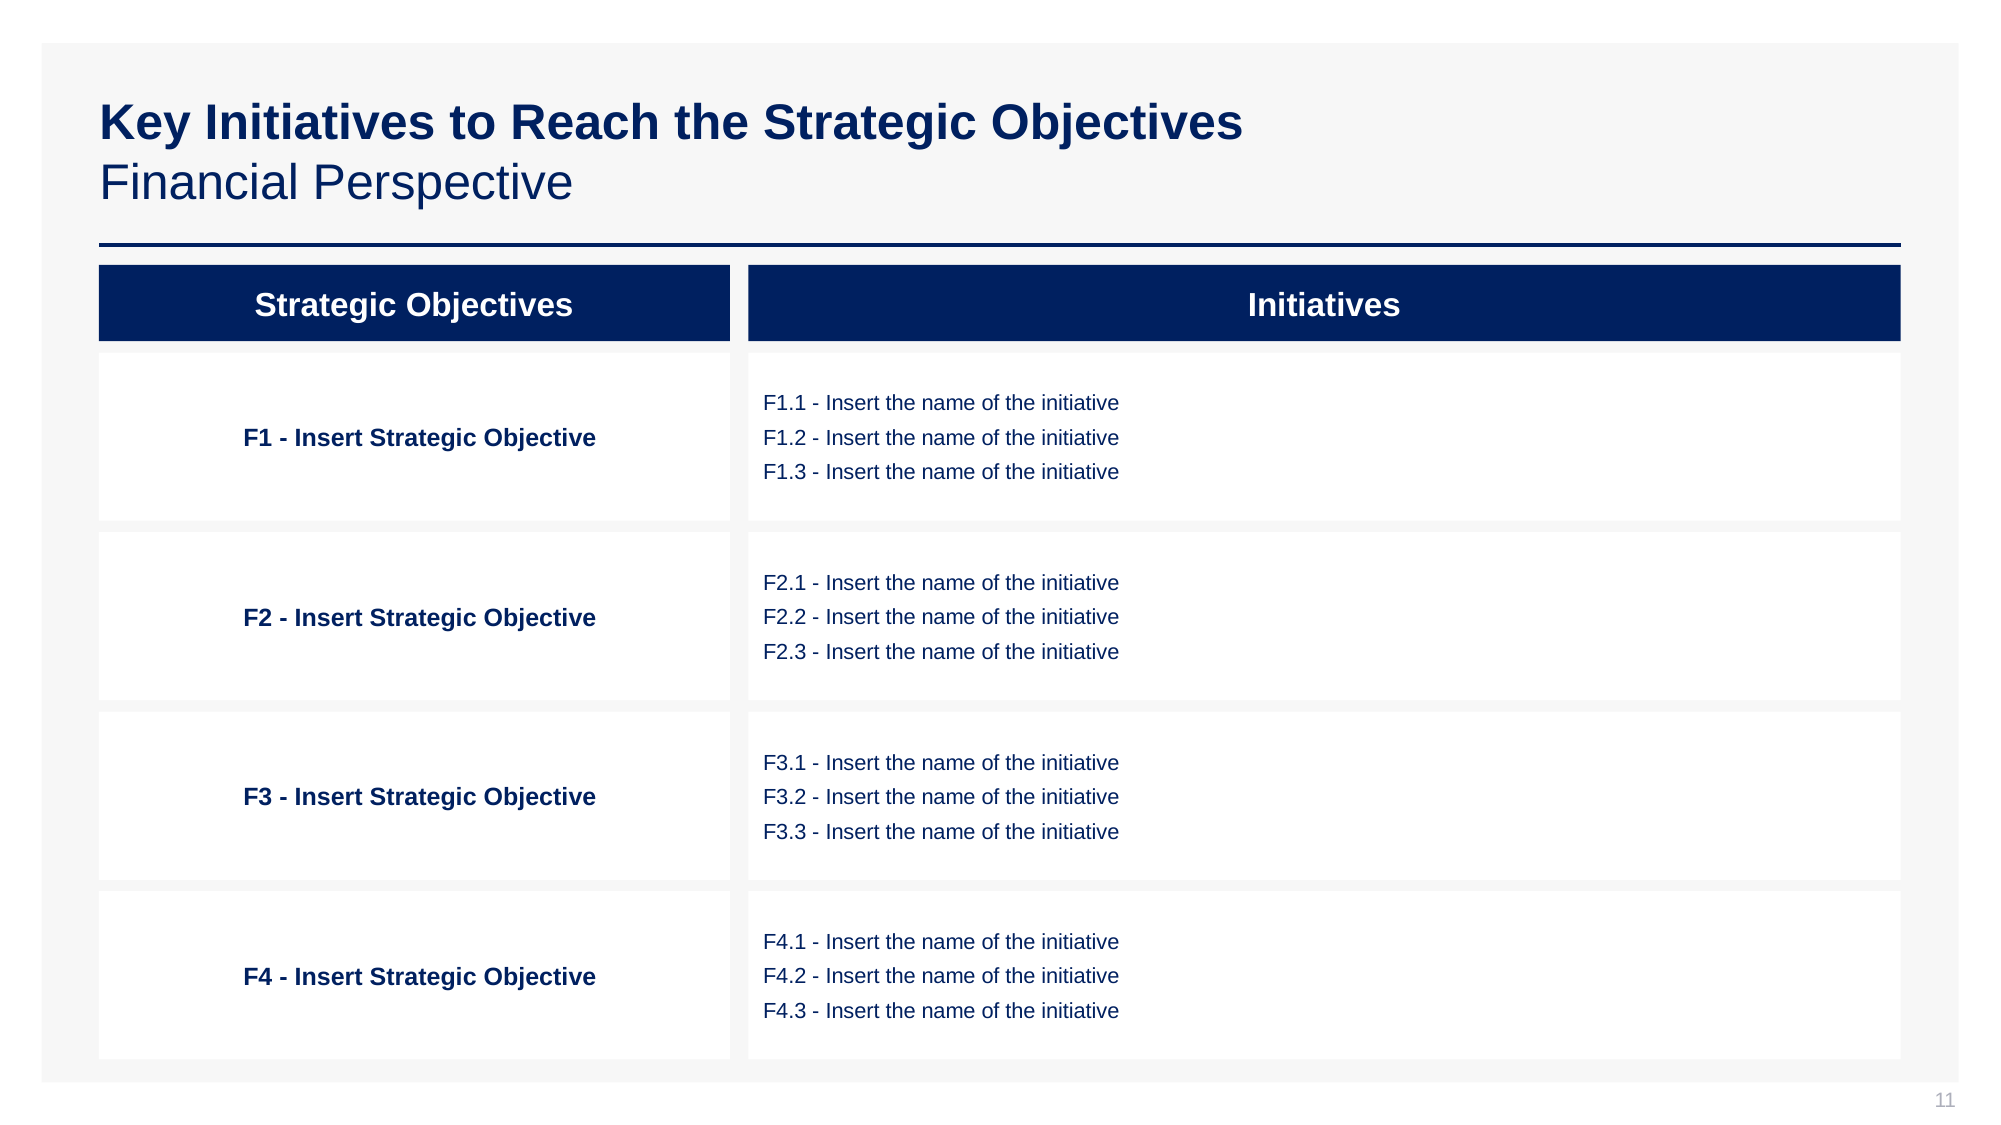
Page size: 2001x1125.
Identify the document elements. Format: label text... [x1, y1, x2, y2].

text_box F4.1 - Insert the name of the initiative F4.2 - Insert the name of the initiative F4.3 - Insert the name of the initiative [748, 891, 1901, 1060]
slide_number 11 [1506, 1088, 1957, 1119]
text_box Strategic Objectives [98, 264, 730, 342]
text_box F3.1 - Insert the name of the initiative F3.2 - Insert the name of the initiative F3.3 - Insert the name of the initiative [748, 711, 1901, 880]
text_box F2 - Insert Strategic Objective [98, 532, 730, 701]
title Key Initiatives to Reach the Strategic Objectives Financial Perspective [84, 59, 1901, 239]
text_box F3 - Insert Strategic Objective [98, 711, 730, 880]
text_box F2.1 - Insert the name of the initiative F2.2 - Insert the name of the initiative F2.3 - Insert the name of the initiative [748, 532, 1901, 701]
text_box F4 - Insert Strategic Objective [98, 891, 730, 1060]
text_box F1.1 - Insert the name of the initiative F1.2 - Insert the name of the initiative F1.3 - Insert the name of the initiative [748, 352, 1901, 521]
text_box F1 - Insert Strategic Objective [98, 352, 730, 521]
text_box Initiatives [748, 264, 1901, 342]
